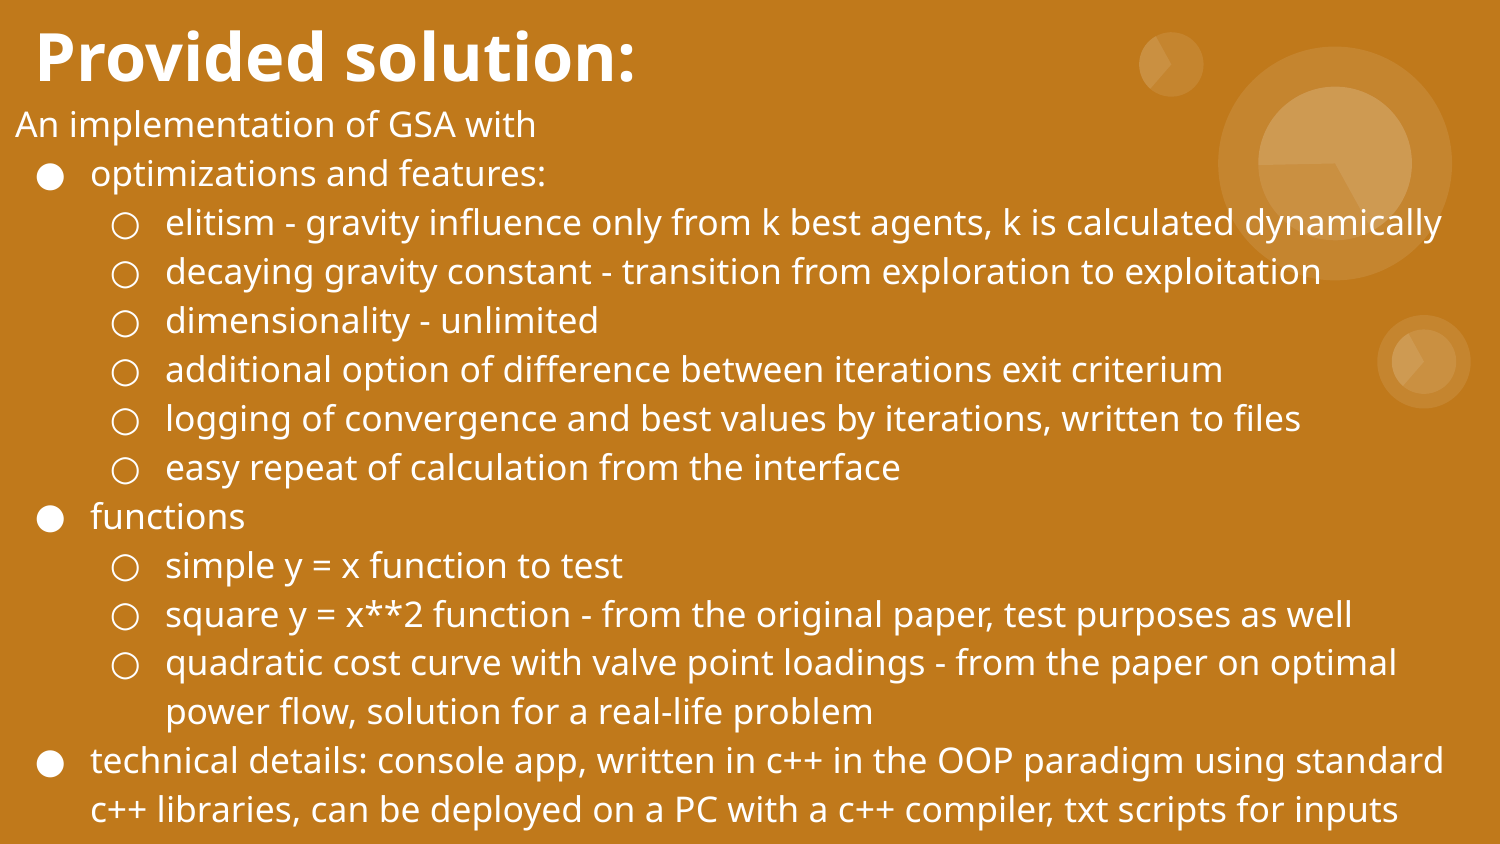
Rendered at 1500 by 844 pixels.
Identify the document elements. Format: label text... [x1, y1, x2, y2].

text_box Provided solution: [19, 0, 1064, 132]
subtitle An implementation of GSA with optimizations and features: elitism - gravity influence only from k best agents, k is calculated dynamically decaying gravity constant - transition from exploration to exploitation dimensionality - unlimited additional option of difference between iterations exit criterium logging of convergence and best values by iterations, written to files easy repeat of calculation from the interface functions simple y = x function to test square y = x**2 function - from the original paper, test purposes as well quadratic cost curve with valve point loadings - from the paper on optimal power flow, solution for a real-life problem technical details: console app, written in c++ in the OOP paradigm using standard c++ libraries, can be deployed on a PC with a c++ compiler, txt scripts for inputs [0, 81, 1474, 811]
